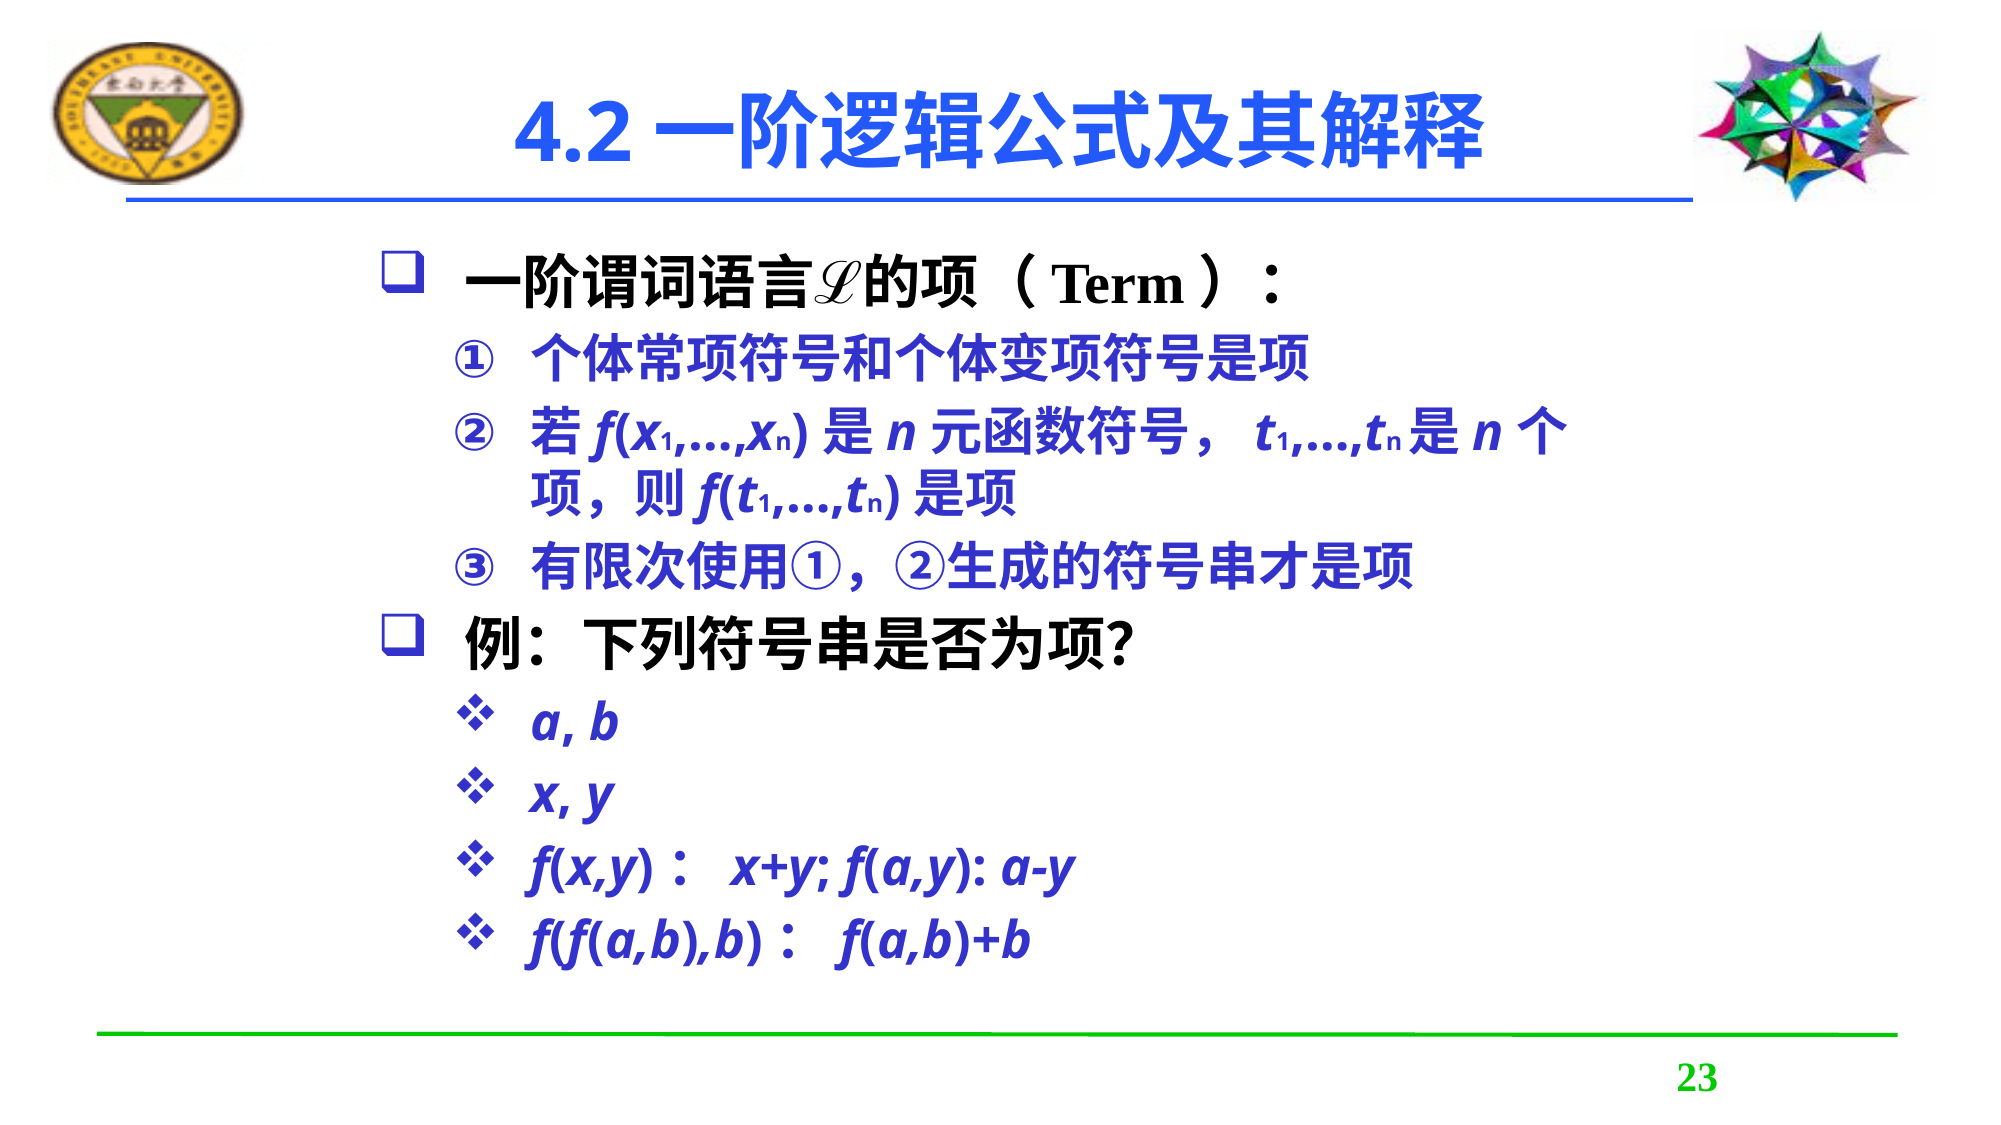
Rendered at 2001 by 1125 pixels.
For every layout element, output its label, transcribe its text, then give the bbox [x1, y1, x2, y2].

picture [39, 42, 276, 185]
picture [1693, 30, 1935, 202]
list 一阶谓词语言ℒ的项（Term）： 个体常项符号和个体变项符号是项 若f(x1,…,xn)是n元函数符号，t1,…,tn是n个项，则f(t1,…,tn)是项 有限次使用①，②生成的符号串才是项 例：下列符号串是否为项？ a, b x, y f(x,y)：x+y; f(a,y): a-y f(f(a,b),b)：f(a,b)+b [361, 236, 1639, 1024]
text_box 4.2一阶逻辑公式及其解释 [362, 77, 1638, 179]
